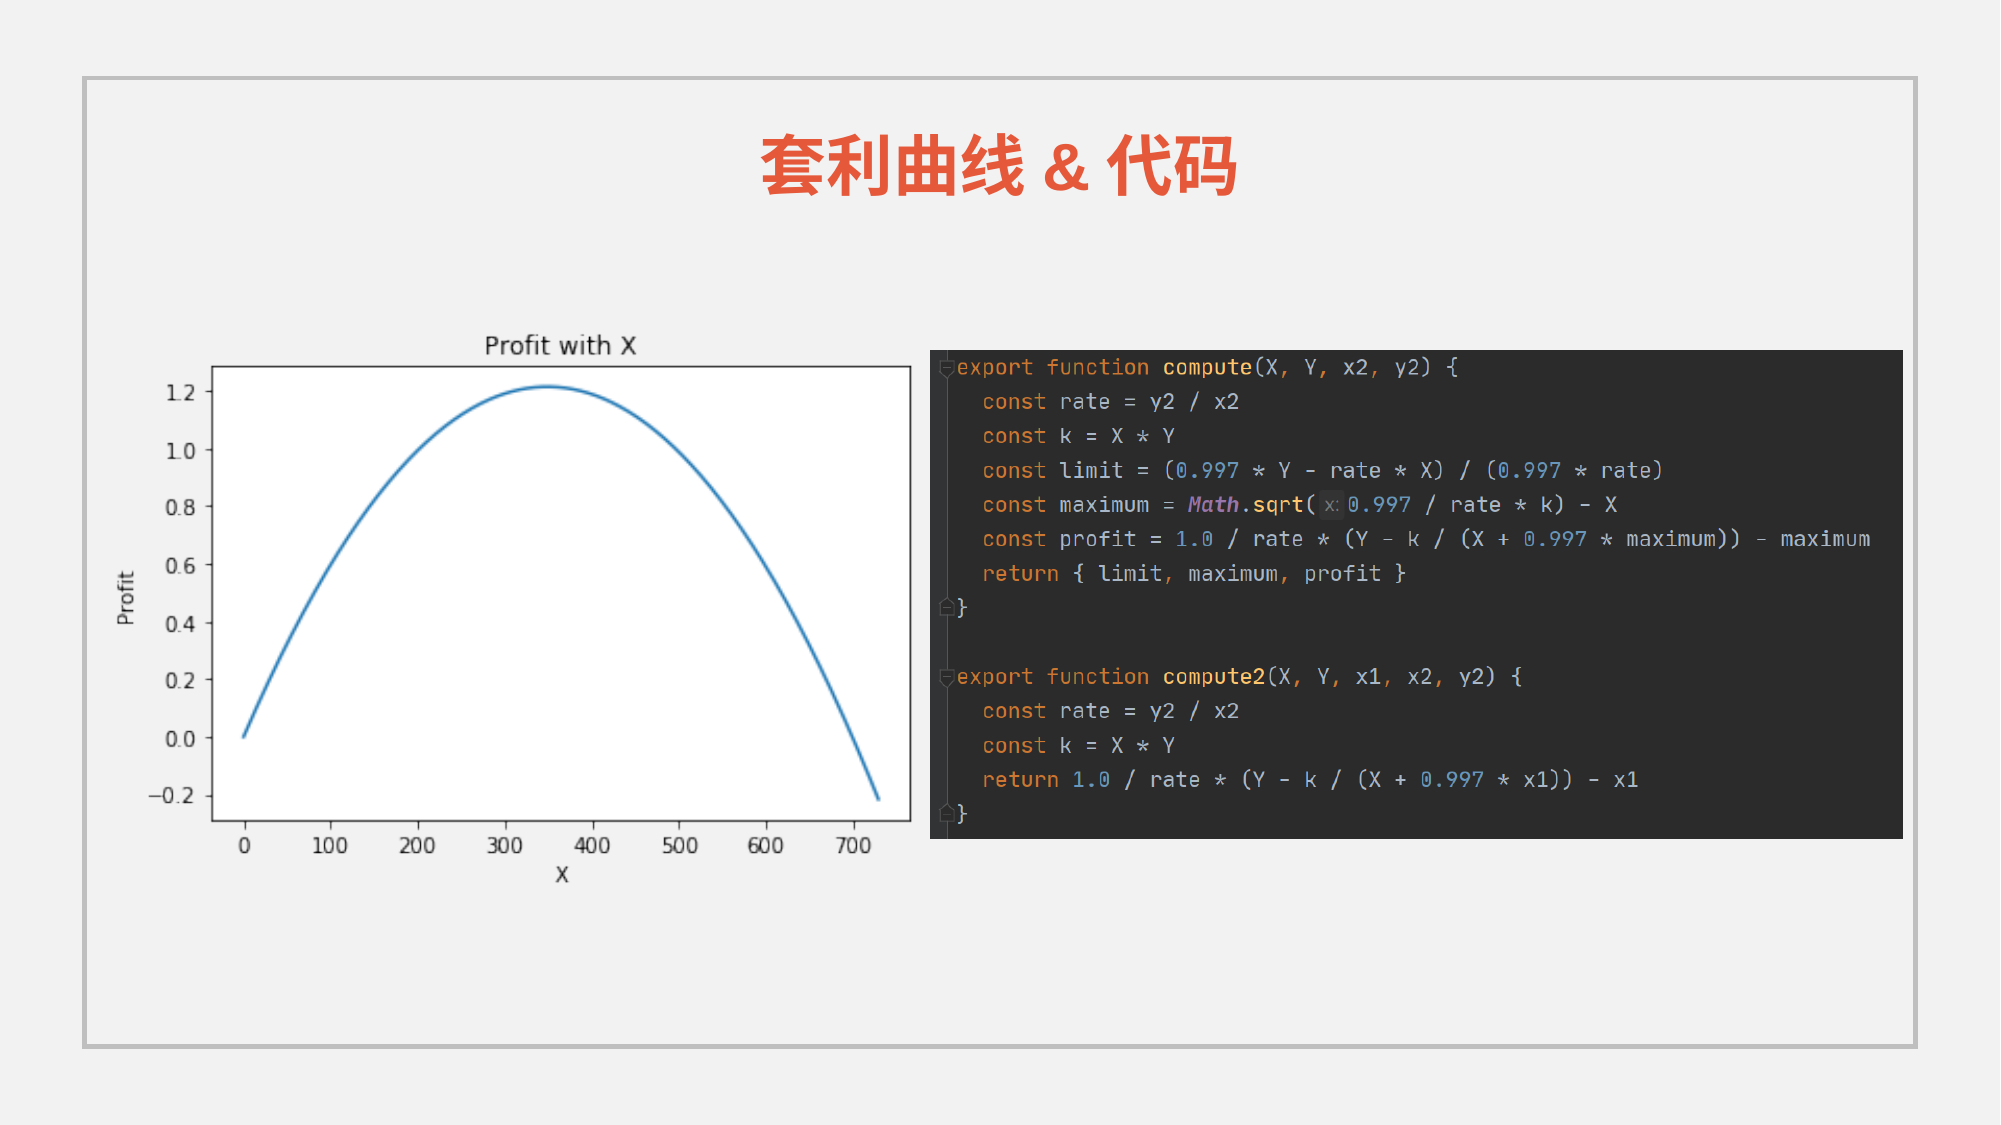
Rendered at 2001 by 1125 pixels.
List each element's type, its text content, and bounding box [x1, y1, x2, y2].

picture [103, 320, 1904, 900]
text_box 套利曲线&代码 [744, 116, 1256, 212]
